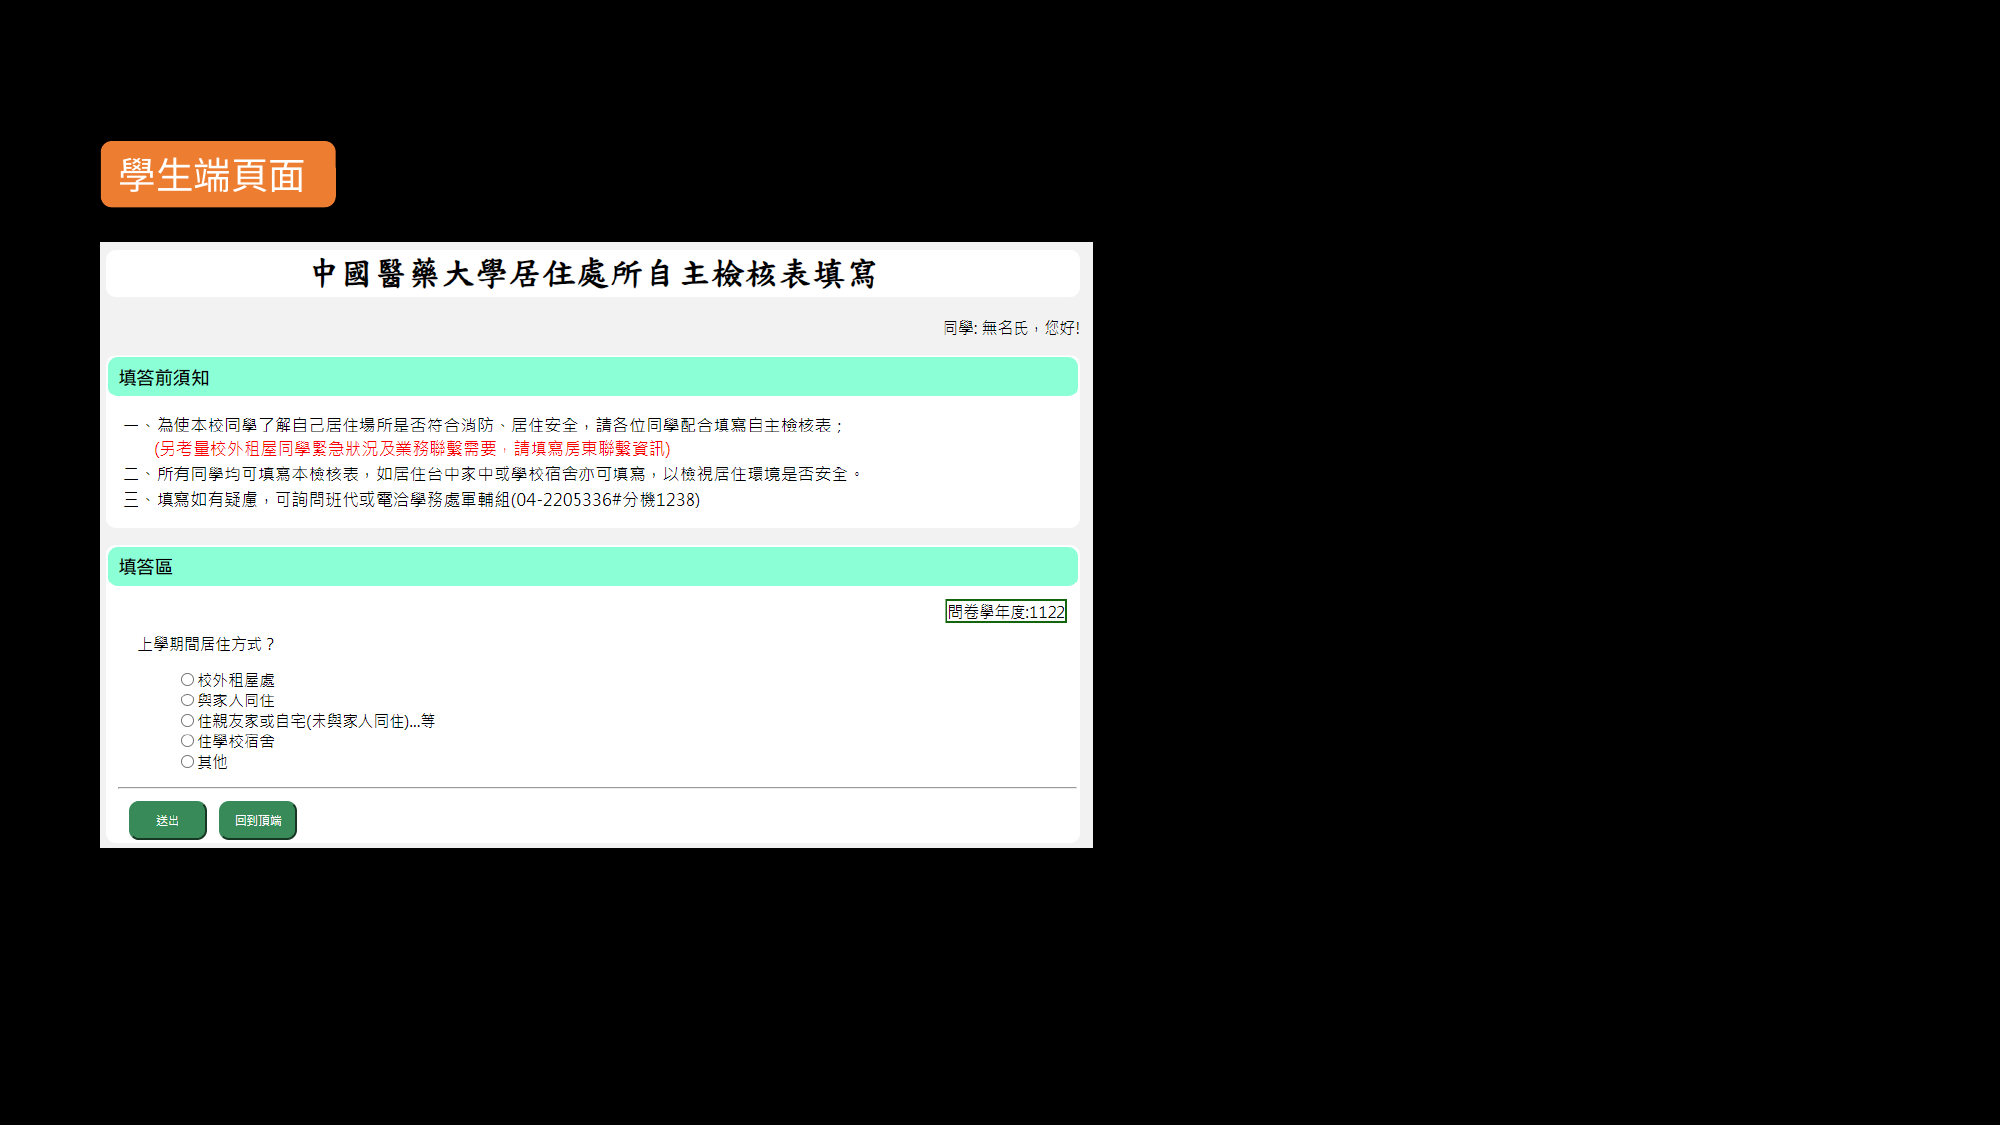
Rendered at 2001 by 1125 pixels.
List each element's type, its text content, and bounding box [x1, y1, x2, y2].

text_box 學生端頁面 [100, 141, 336, 208]
picture [100, 242, 1093, 848]
